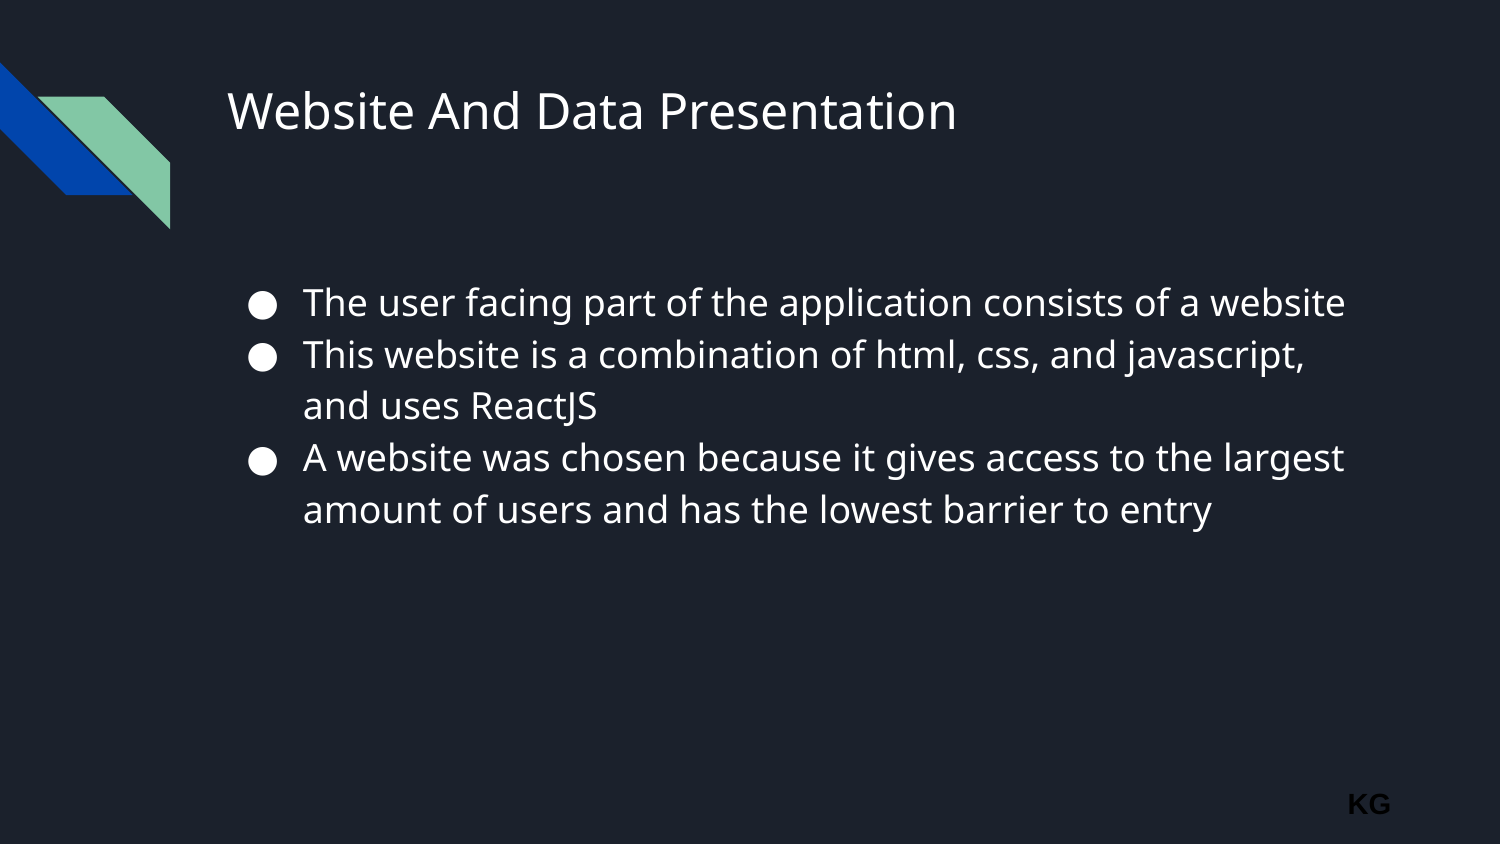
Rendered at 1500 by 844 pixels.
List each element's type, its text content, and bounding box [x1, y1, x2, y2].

list The user facing part of the application consists of a website This website is a combination of html, css, and javascript, and uses ReactJS A website was chosen because it gives access to the largest amount of users and has the lowest barrier to entry [212, 257, 1368, 735]
title Website And Data Presentation [212, 64, 1368, 215]
text_box KG [1332, 770, 1470, 832]
